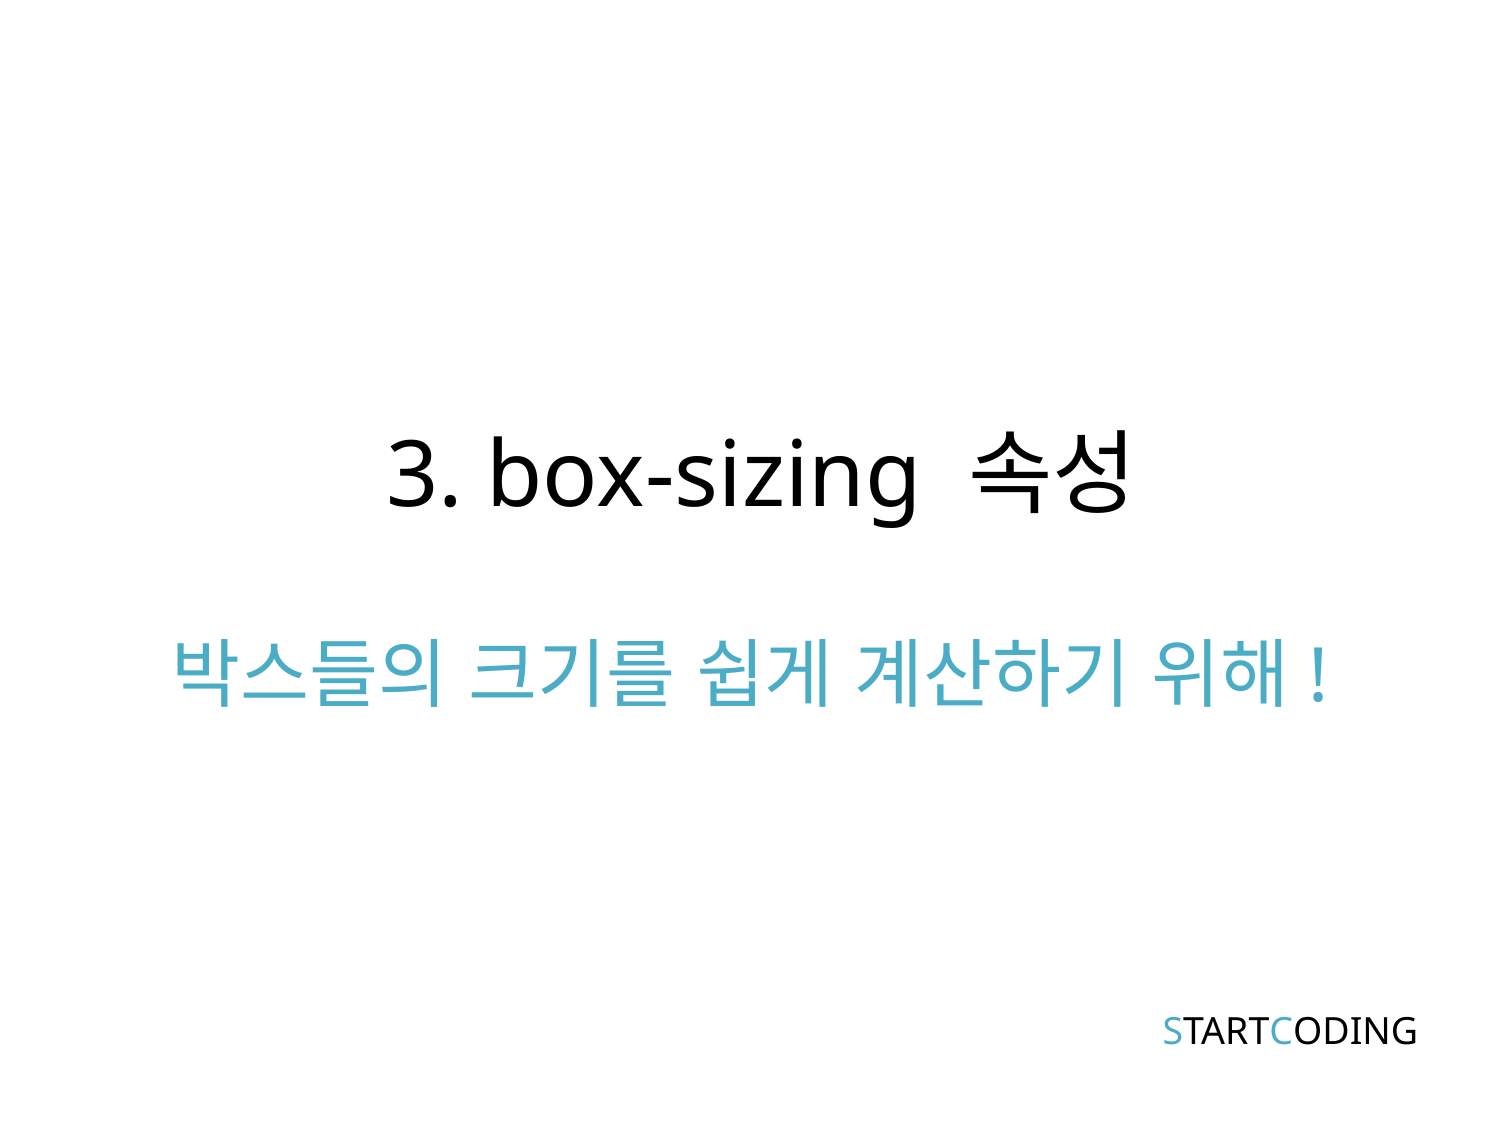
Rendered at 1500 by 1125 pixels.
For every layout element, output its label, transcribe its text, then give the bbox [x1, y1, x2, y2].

text_box 박스들의 크기를 쉽게 계산하기 위해! [112, 550, 1388, 792]
title 3. box-sizing 속성 [112, 349, 1388, 550]
text_box STARTCODING [1148, 999, 1433, 1060]
